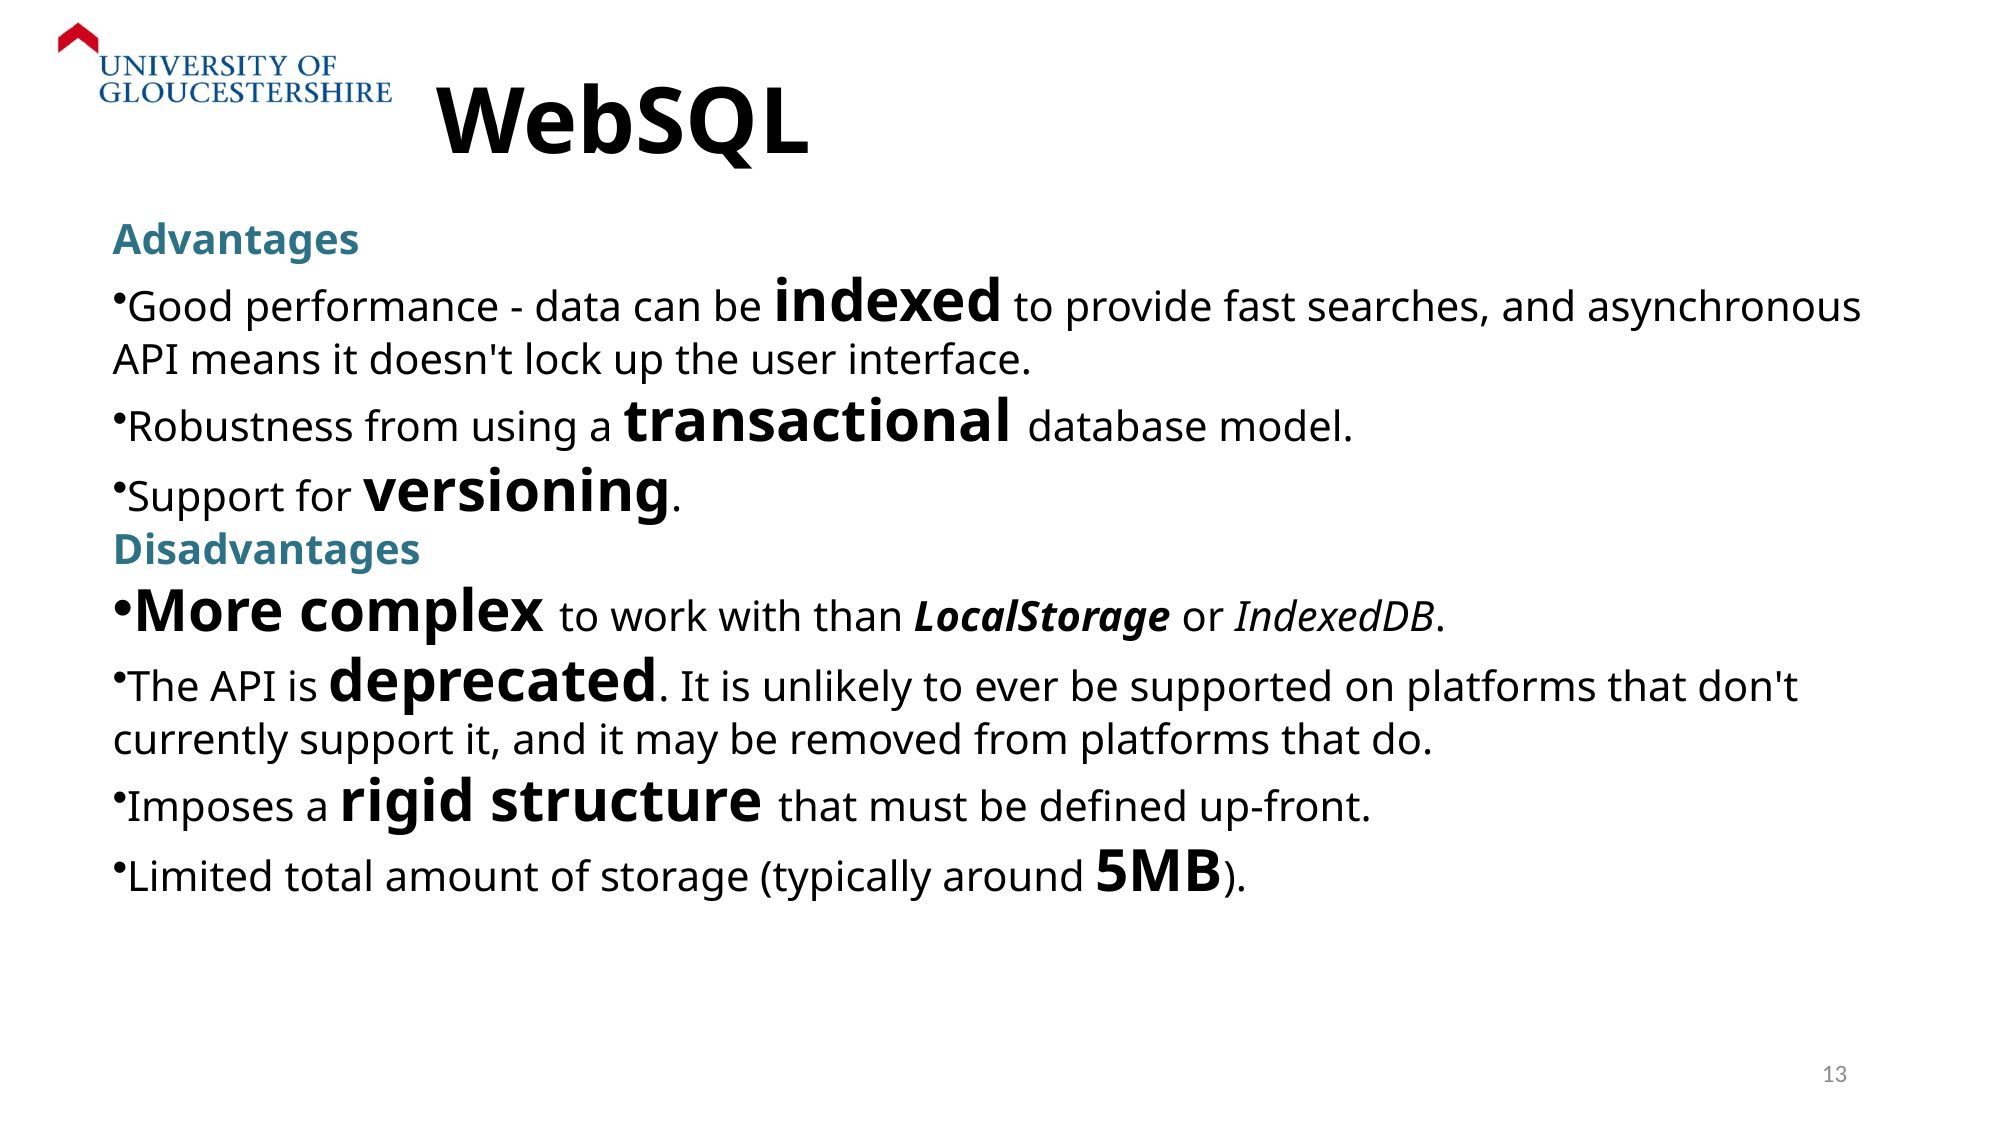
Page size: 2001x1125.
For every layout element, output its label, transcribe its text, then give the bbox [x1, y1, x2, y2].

text_box Advantages Good performance - data can be indexed to provide fast searches, and asynchronous API means it doesn't lock up the user interface. Robustness from using a transactional database model. Support for versioning. Disadvantages More complex to work with than LocalStorage or IndexedDB. The API is deprecated. It is unlikely to ever be supported on platforms that don't currently support it, and it may be removed from platforms that do. Imposes a rigid structure that must be defined up-front. Limited total amount of storage (typically around 5MB). [97, 205, 1950, 910]
picture [41, 18, 411, 113]
slide_number 13 [1412, 1042, 1863, 1103]
title WebSQL [421, 42, 1697, 205]
